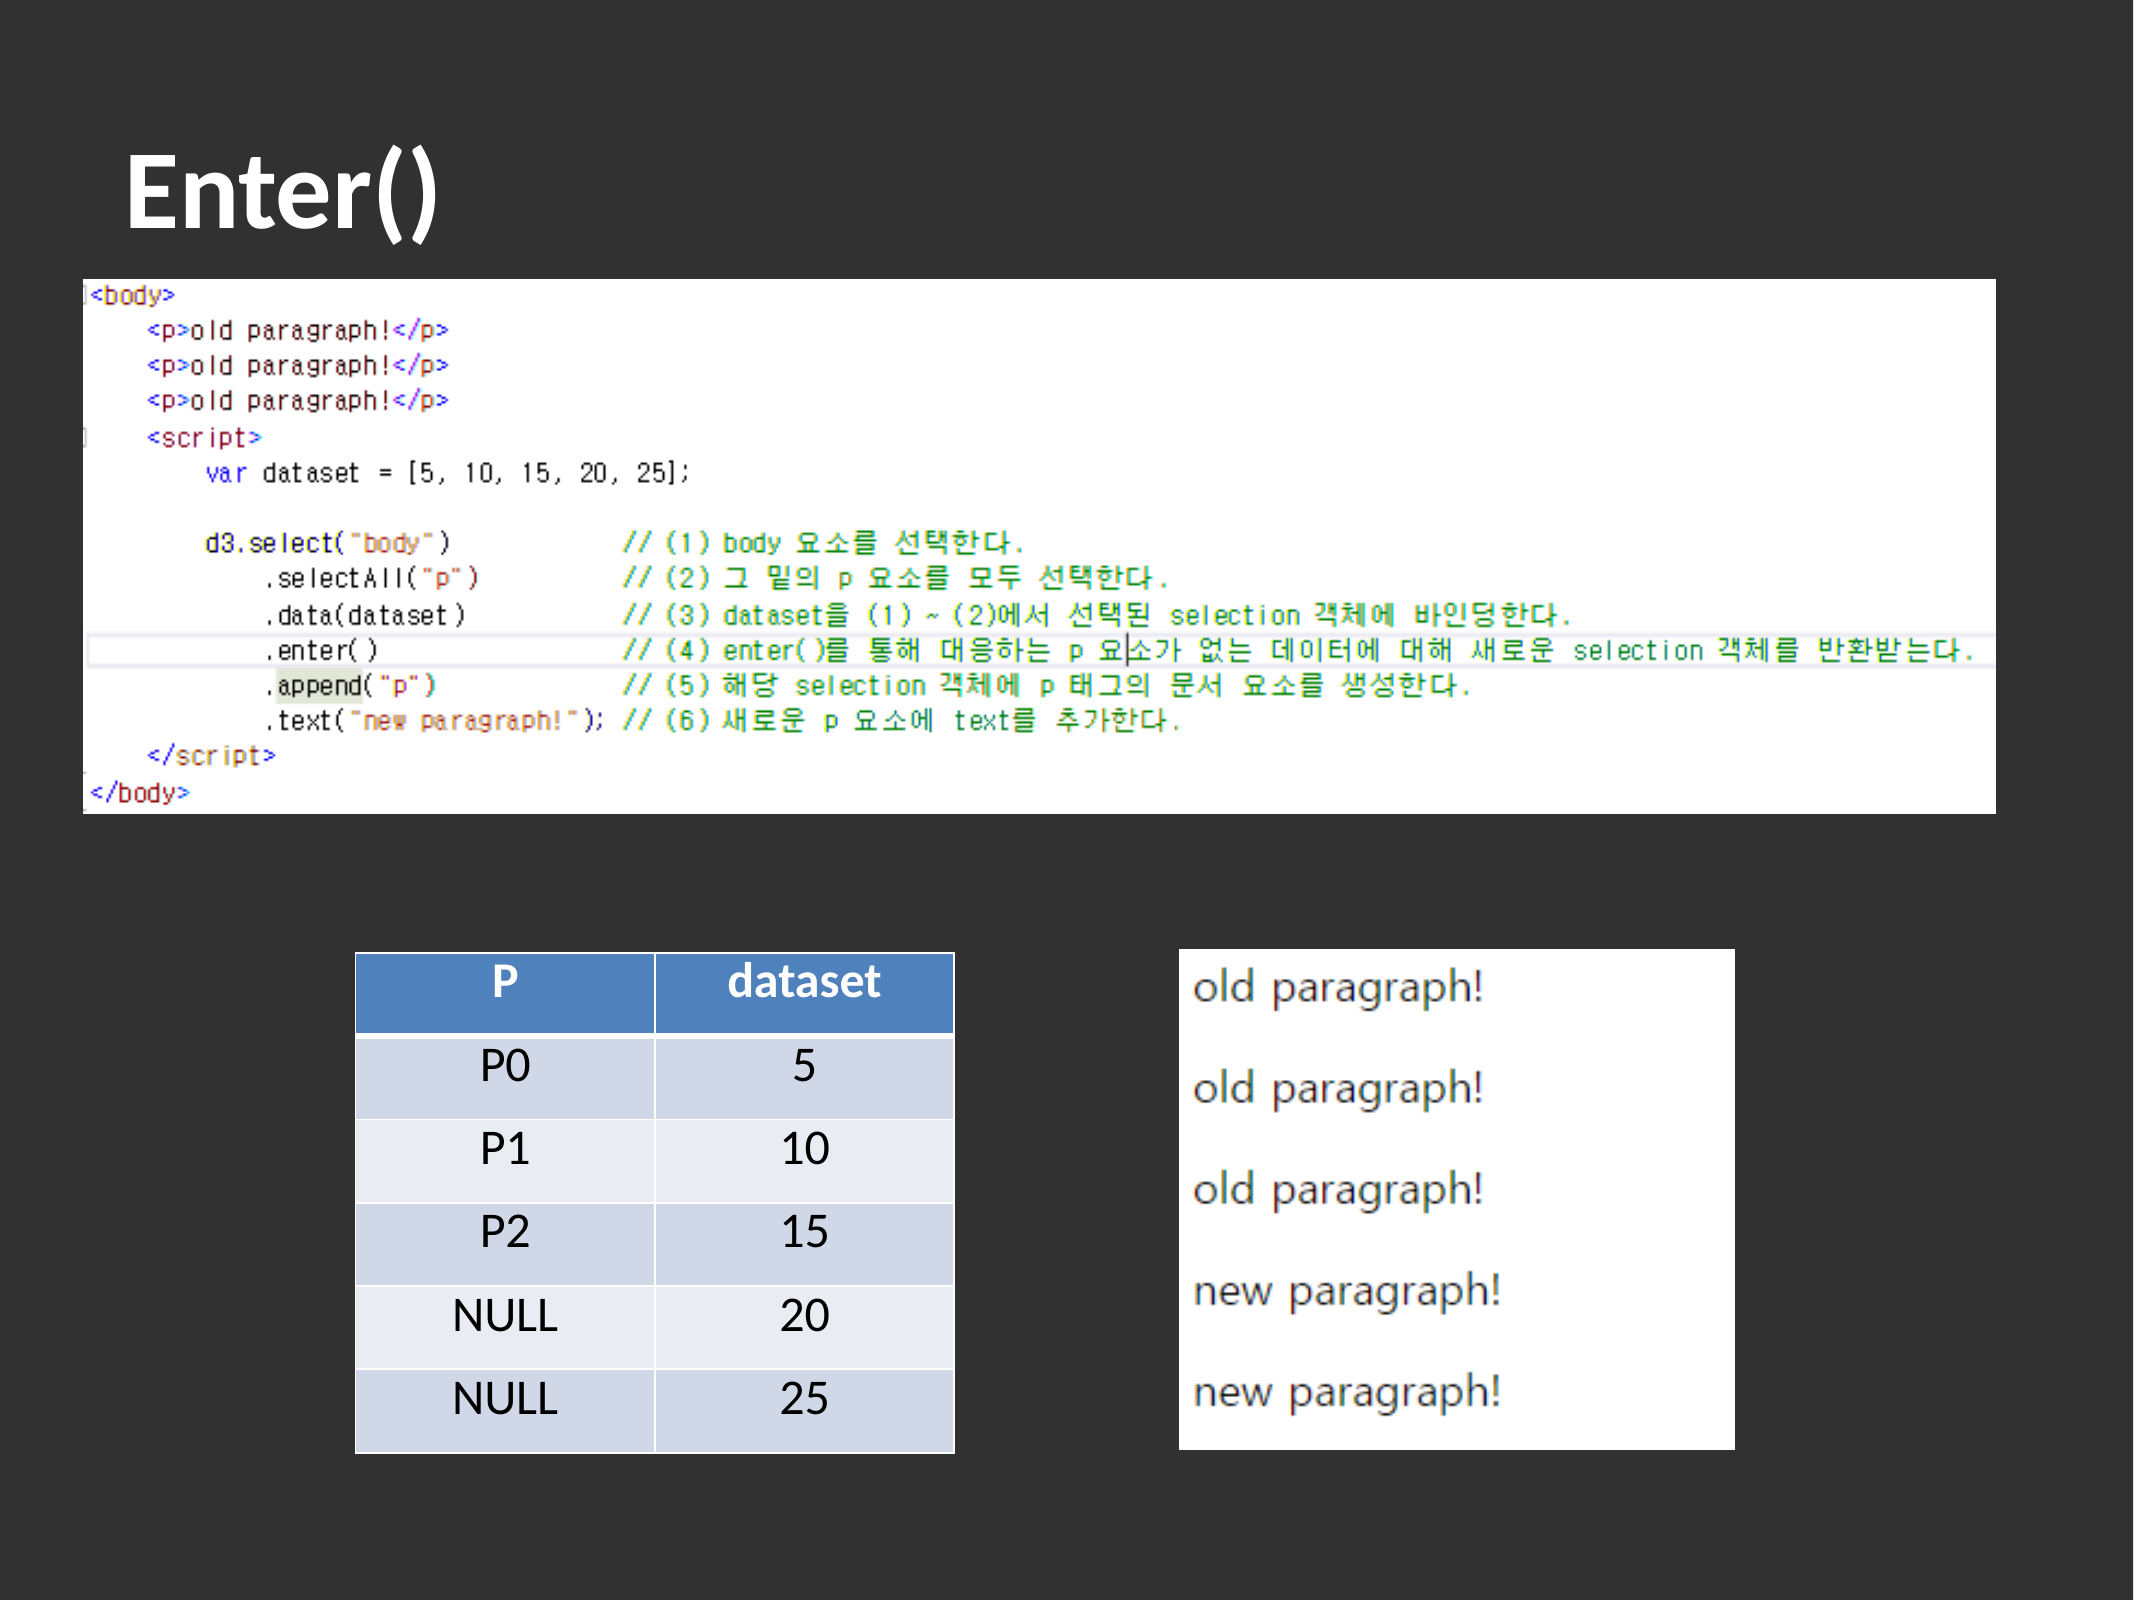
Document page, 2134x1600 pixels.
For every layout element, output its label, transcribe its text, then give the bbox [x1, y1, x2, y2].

table_cell 5 [656, 1039, 953, 1119]
text_box Enter() [109, 87, 2022, 280]
picture [1178, 949, 1735, 1451]
table_cell NULL [356, 1287, 654, 1368]
table_cell 10 [656, 1120, 953, 1202]
table_header dataset [656, 954, 953, 1033]
table_cell P1 [356, 1120, 654, 1202]
picture [83, 279, 1997, 814]
table_cell NULL [356, 1370, 654, 1452]
table_cell P0 [356, 1039, 654, 1119]
table_cell 20 [656, 1287, 953, 1368]
table_cell P2 [356, 1204, 654, 1285]
table_cell 25 [656, 1370, 953, 1452]
table_cell 15 [656, 1204, 953, 1285]
table_header P [356, 954, 654, 1033]
